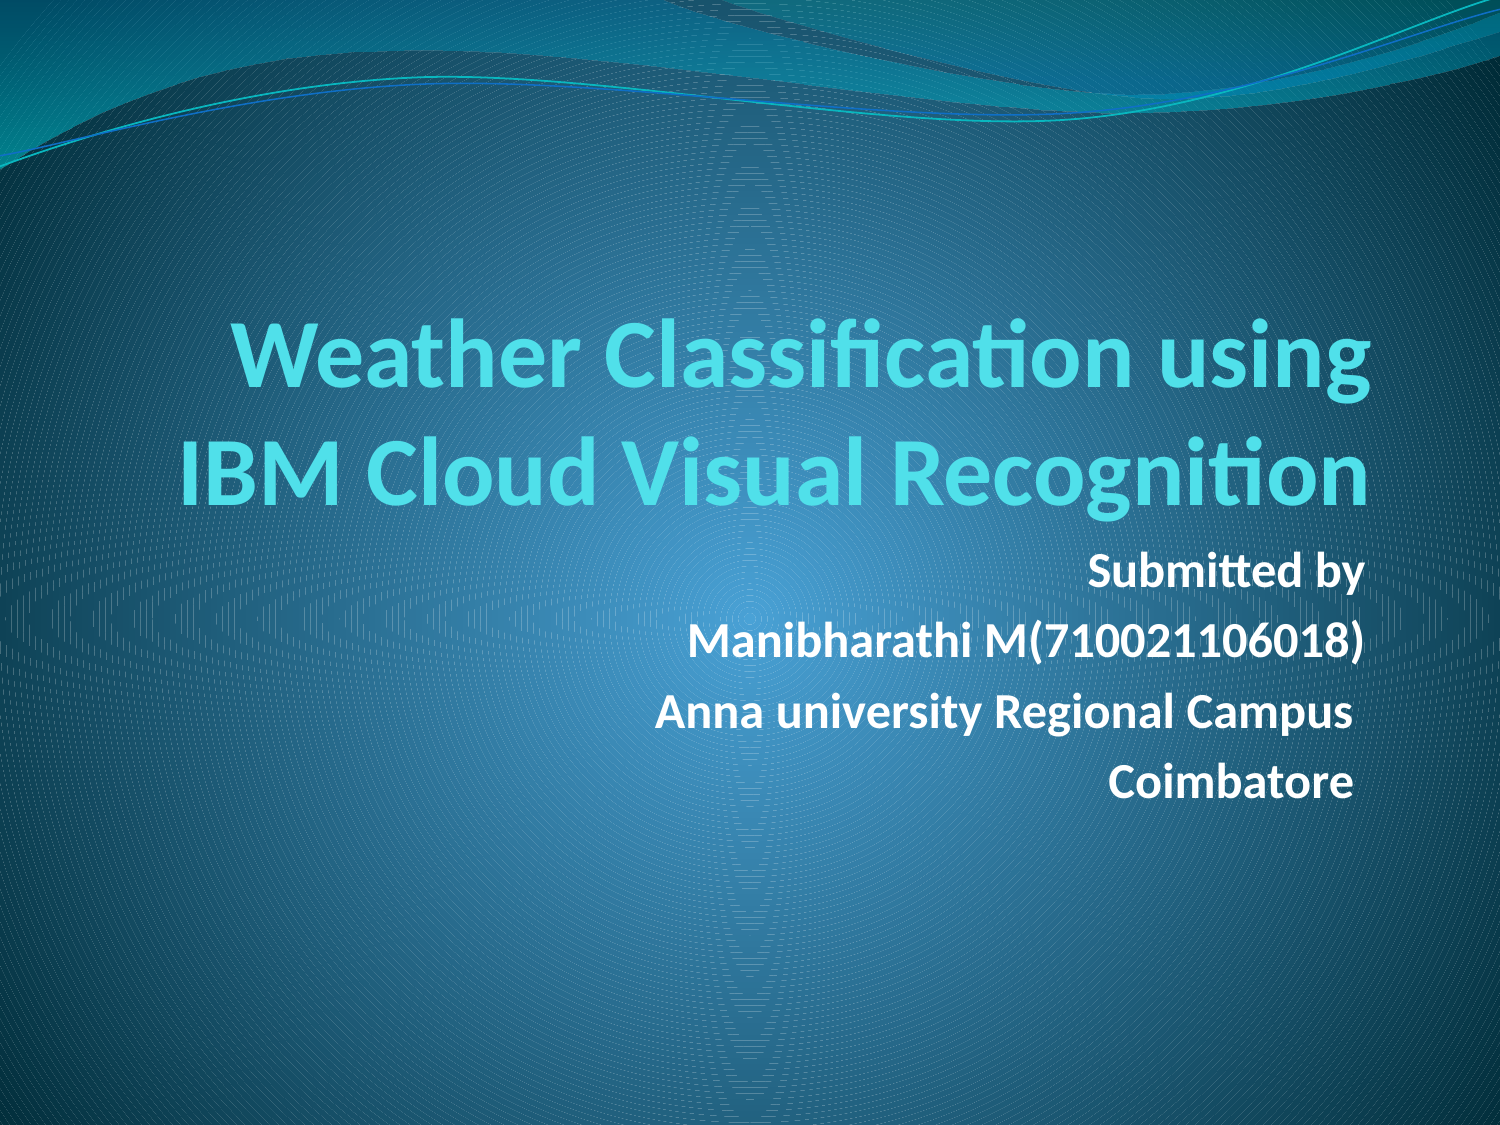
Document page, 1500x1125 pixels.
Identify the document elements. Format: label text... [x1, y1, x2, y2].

title Weather Classification using IBM Cloud Visual Recognition [87, 224, 1376, 525]
subtitle Submitted by Manibharathi M(710021106018) Anna university Regional Campus Coimbatore [87, 529, 1376, 818]
